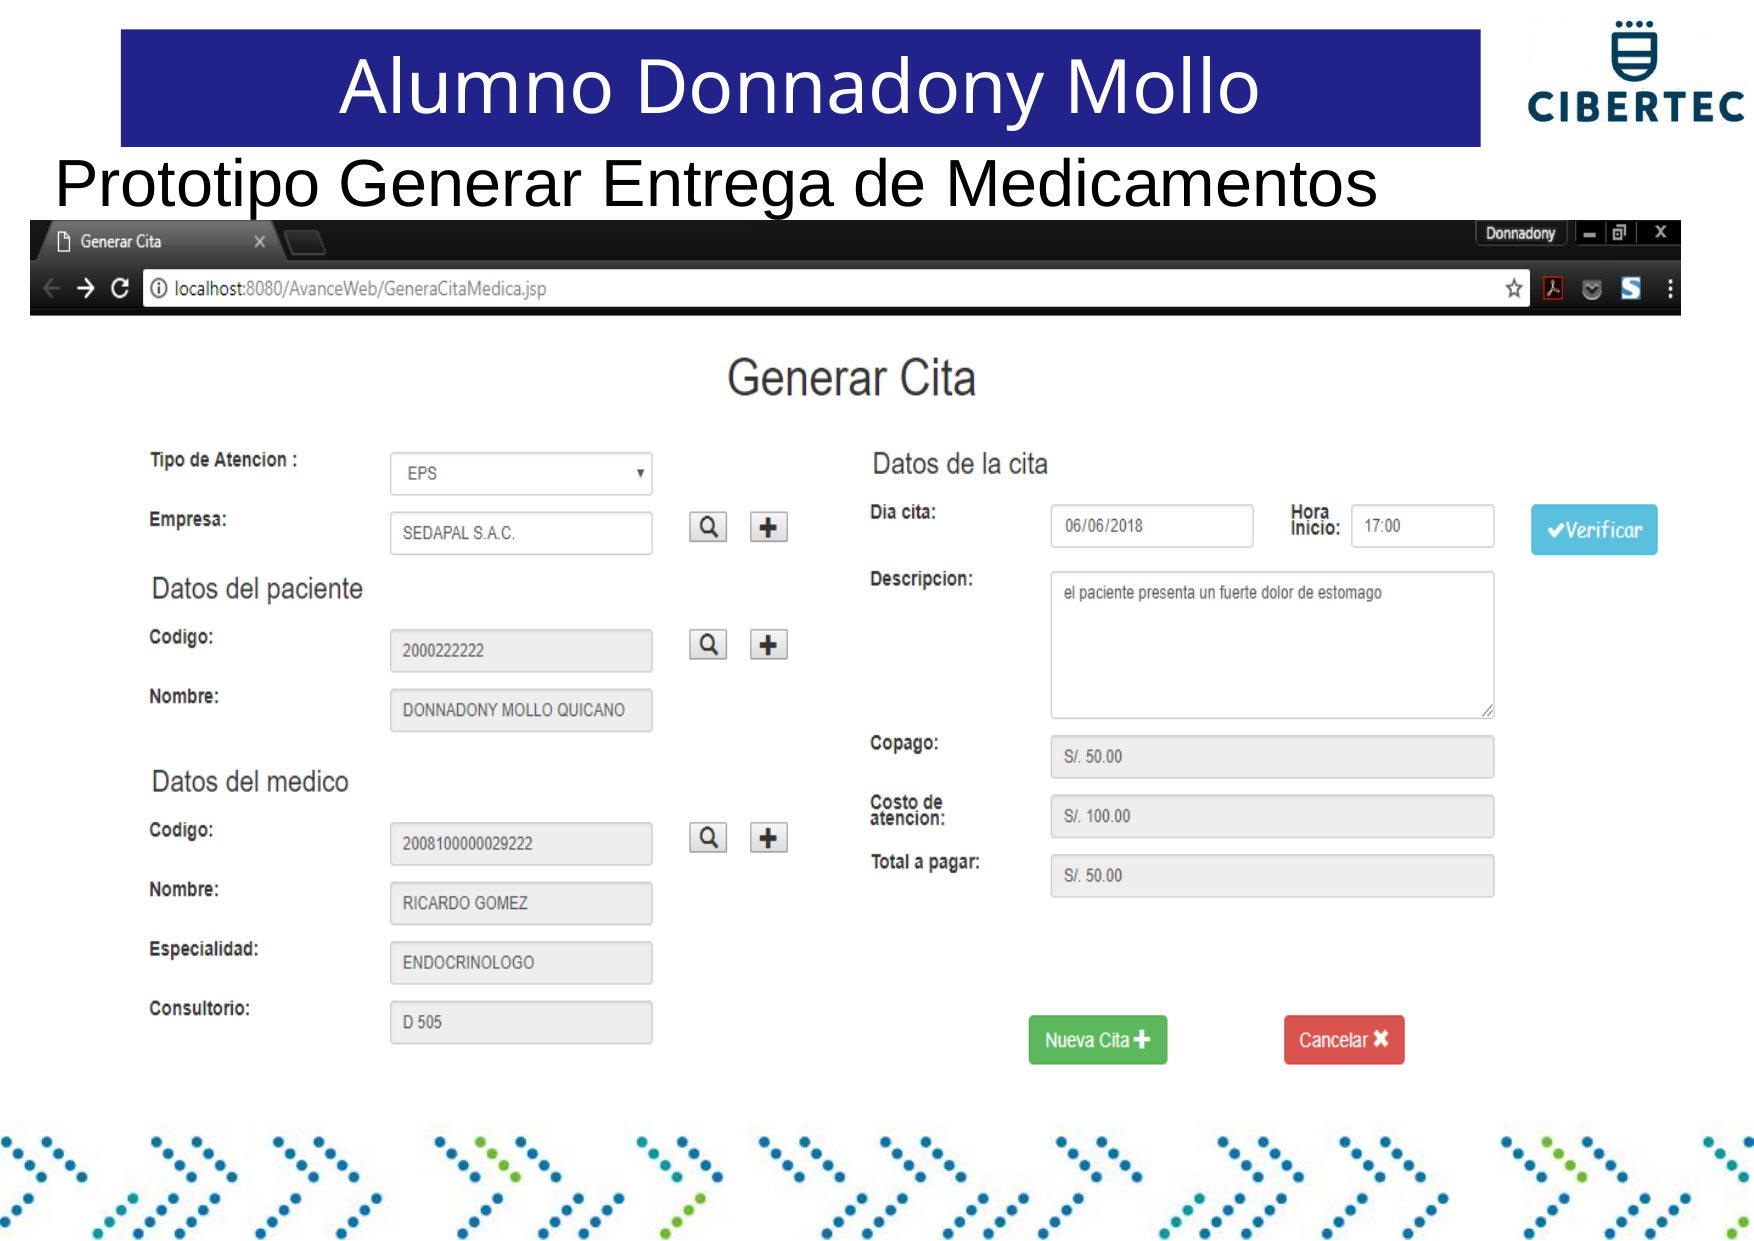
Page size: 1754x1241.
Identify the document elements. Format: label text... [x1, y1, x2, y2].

text_box Prototipo Generar Entrega de Medicamentos [54, 142, 1548, 219]
title Alumno Donnadony Mollo [120, 29, 1481, 142]
picture [0, 0, 1754, 1240]
